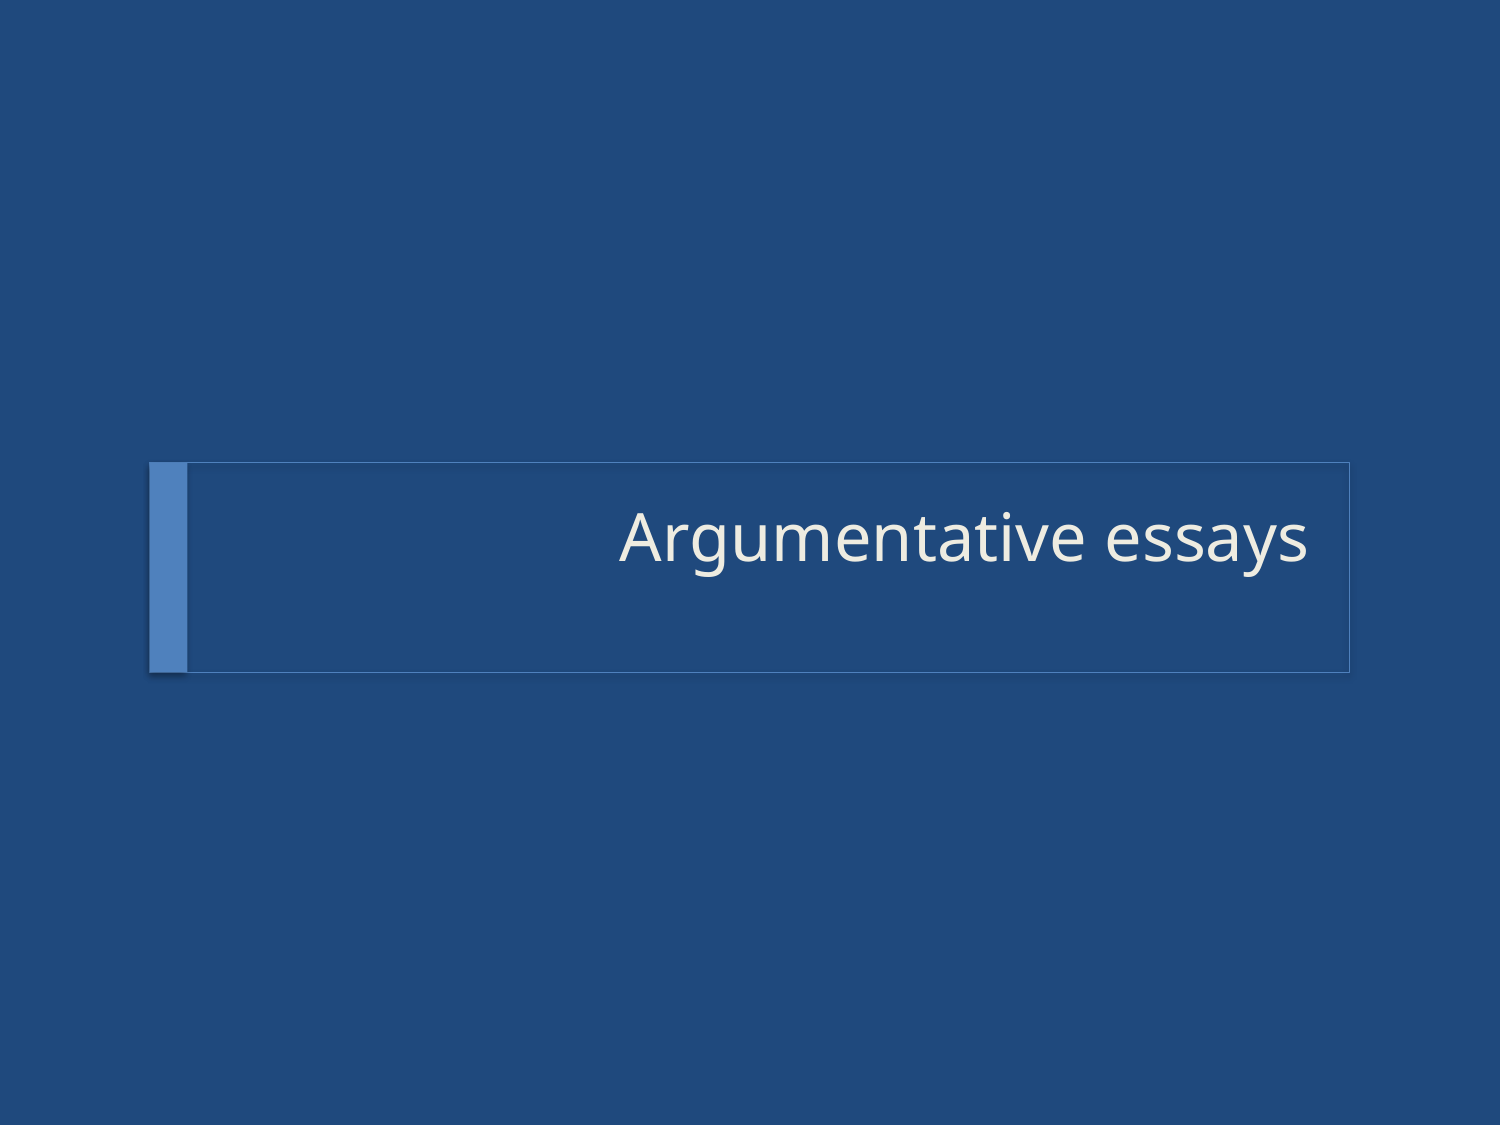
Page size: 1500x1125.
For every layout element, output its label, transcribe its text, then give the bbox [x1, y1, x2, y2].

title Argumentative essays [200, 487, 1325, 663]
